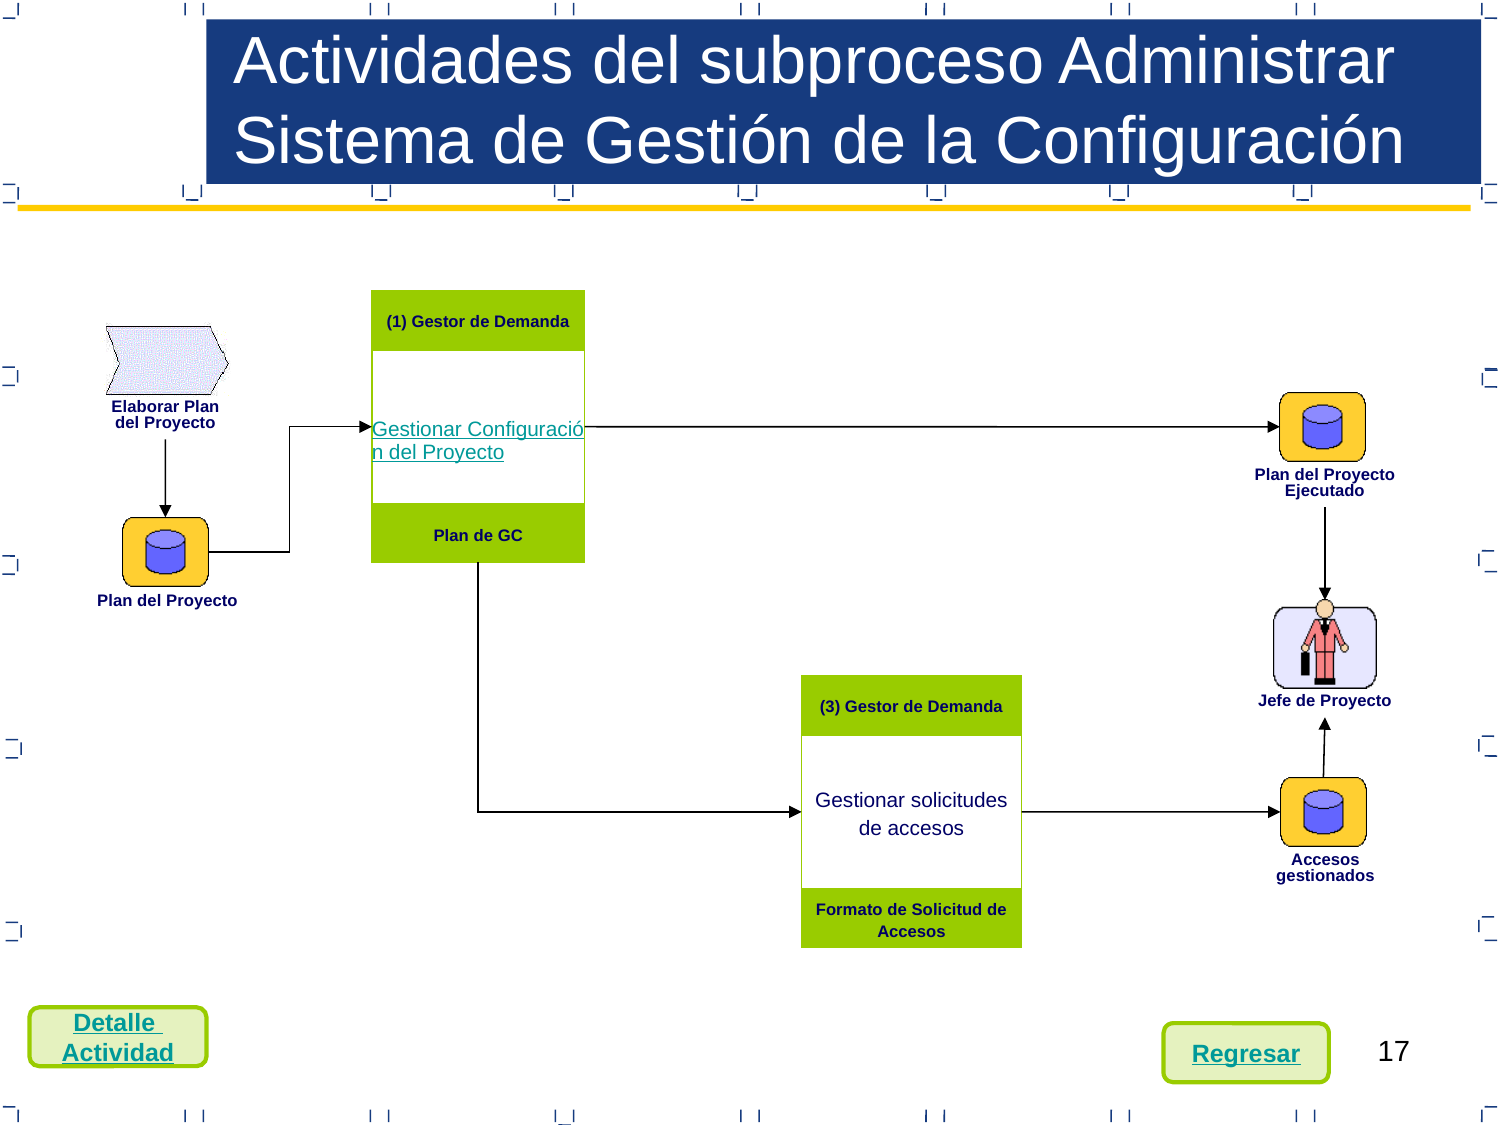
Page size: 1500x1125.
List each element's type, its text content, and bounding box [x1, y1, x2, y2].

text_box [208, 426, 373, 553]
text_box Actividades del subproceso Administrar Sistema de Gestión de la Configuración [218, 9, 1436, 185]
text_box Detalle Actividad [29, 1007, 207, 1067]
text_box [88, 321, 243, 441]
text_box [371, 290, 585, 563]
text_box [514, 525, 765, 849]
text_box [801, 675, 1022, 948]
text_box Regresar [1163, 1023, 1329, 1083]
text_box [76, 517, 259, 618]
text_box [1234, 599, 1416, 719]
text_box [1234, 391, 1416, 509]
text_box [1234, 777, 1417, 894]
